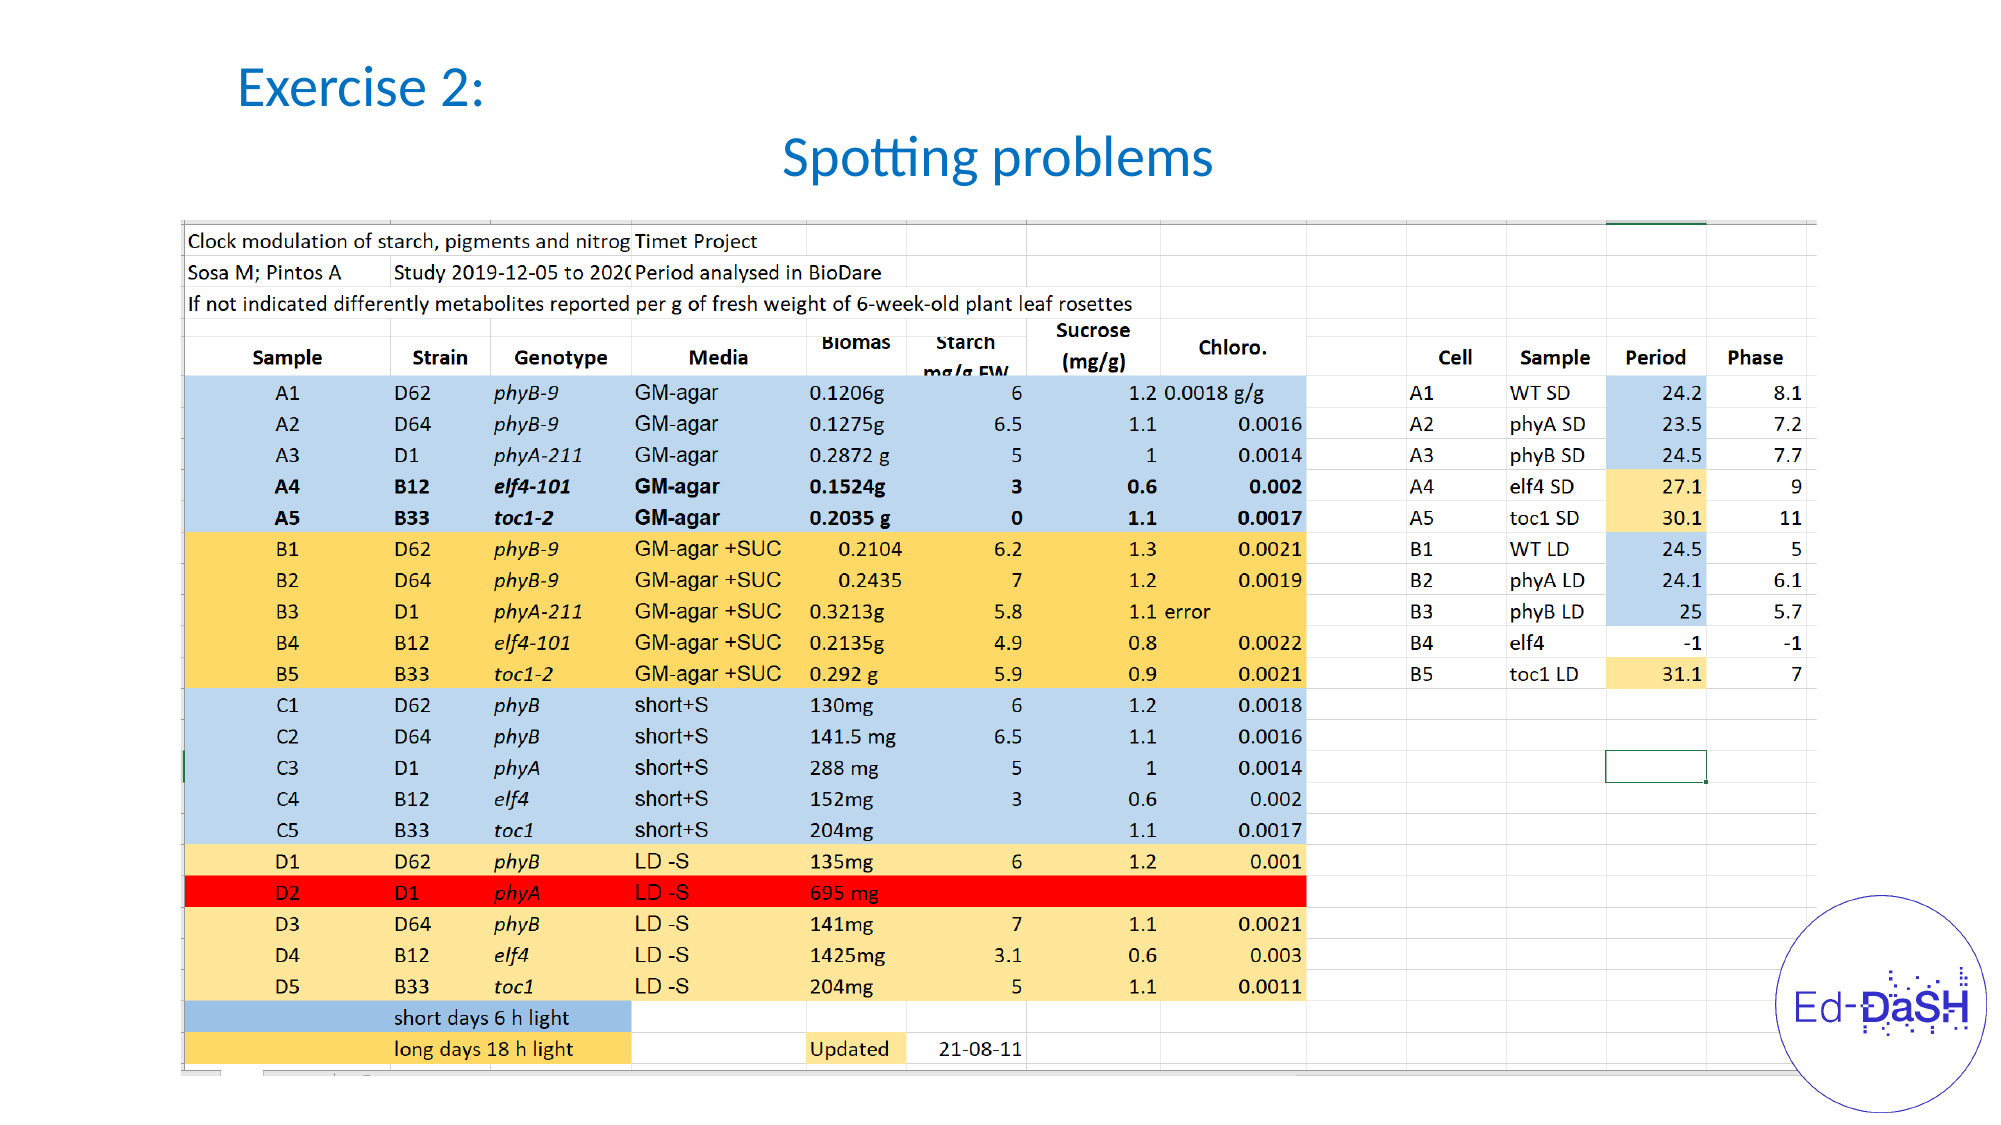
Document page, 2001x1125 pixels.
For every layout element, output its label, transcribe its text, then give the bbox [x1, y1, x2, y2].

text_box Exercise 2: Spotting problems [222, 40, 1775, 196]
picture [180, 219, 1987, 1113]
